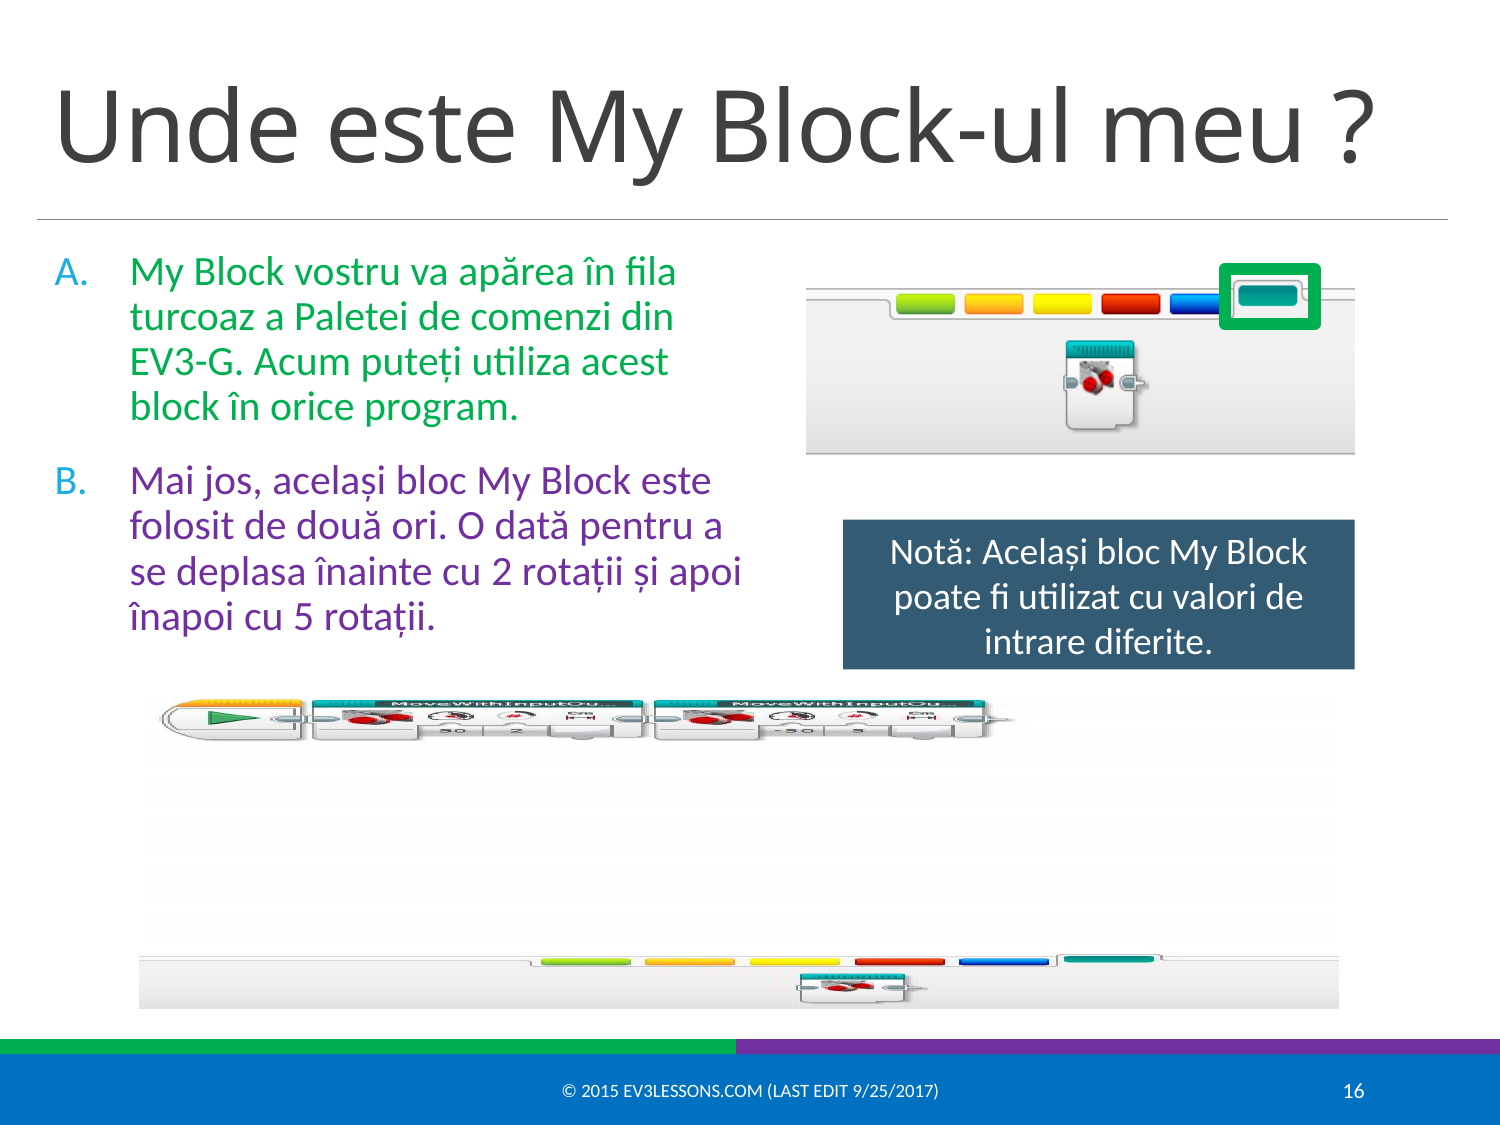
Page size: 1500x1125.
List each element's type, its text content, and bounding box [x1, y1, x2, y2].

picture [138, 689, 1339, 1009]
slide_number 16 [1218, 1059, 1380, 1120]
title Unde este My Block-ul meu ? [37, 47, 1448, 191]
picture [806, 254, 1356, 457]
list My Block vostru va apărea în fila turcoaz a Paletei de comenzi din EV3-G. Acum puteți utiliza acest block în orice program. Mai jos, același bloc My Block este folosit de două ori. O dată pentru a se deplasa înainte cu 2 rotații și apoi înapoi cu 5 rotații. [54, 241, 750, 1027]
text_box Notă: Același bloc My Block poate fi utilizat cu valori de intrare diferite. [843, 519, 1355, 670]
footer © 2015 EV3Lessons.com (Last Edit 9/25/2017) [453, 1059, 1047, 1120]
